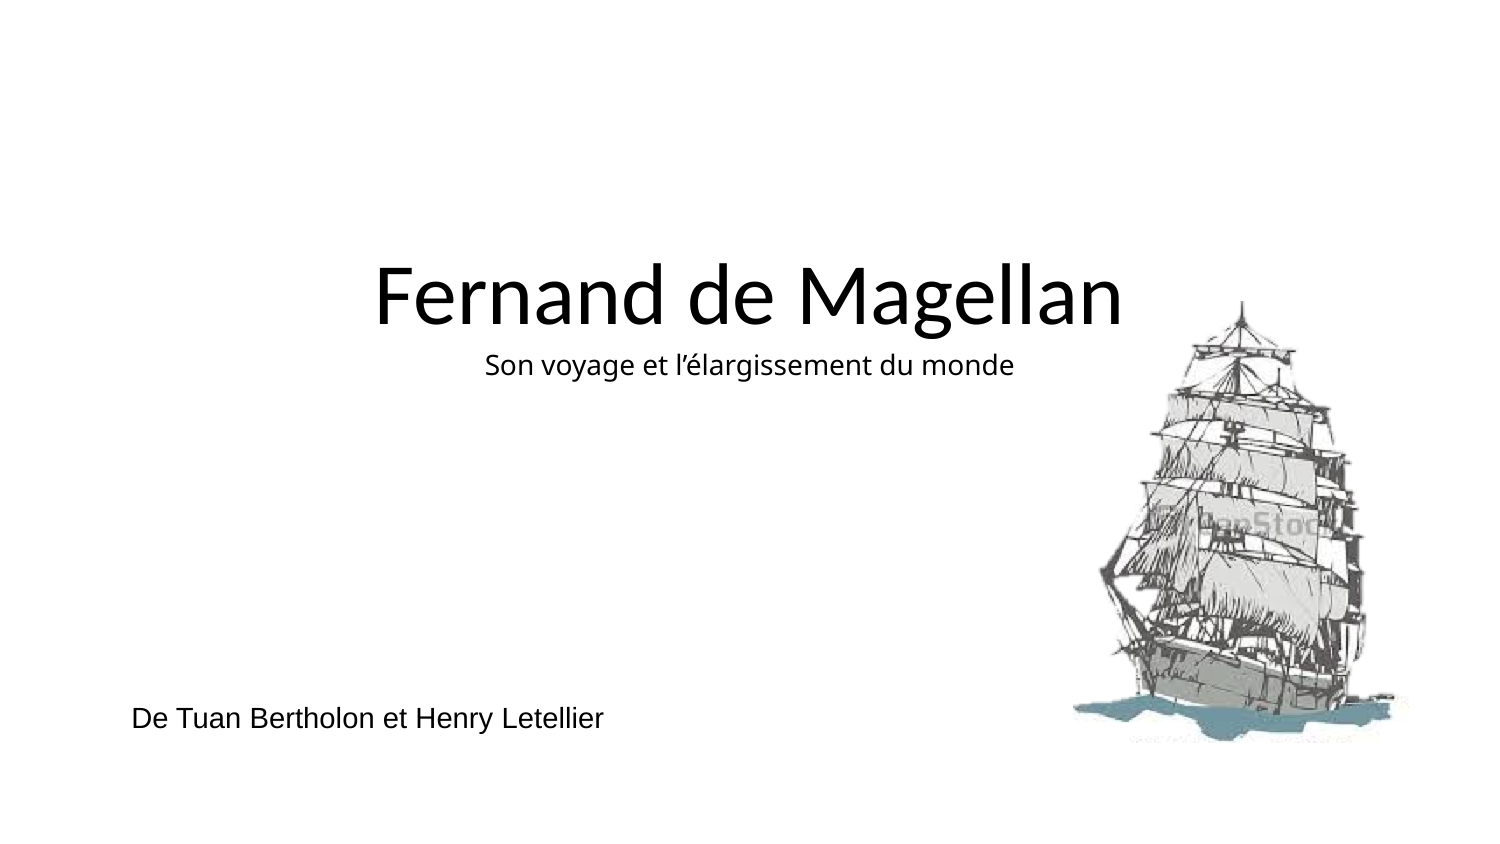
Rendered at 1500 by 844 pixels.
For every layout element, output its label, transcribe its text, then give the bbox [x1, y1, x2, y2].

title Fernand de Magellan Son voyage et l’élargissement du monde [185, 229, 1315, 502]
text_box De Tuan Bertholon et Henry Letellier [116, 692, 756, 742]
picture [1072, 300, 1410, 744]
